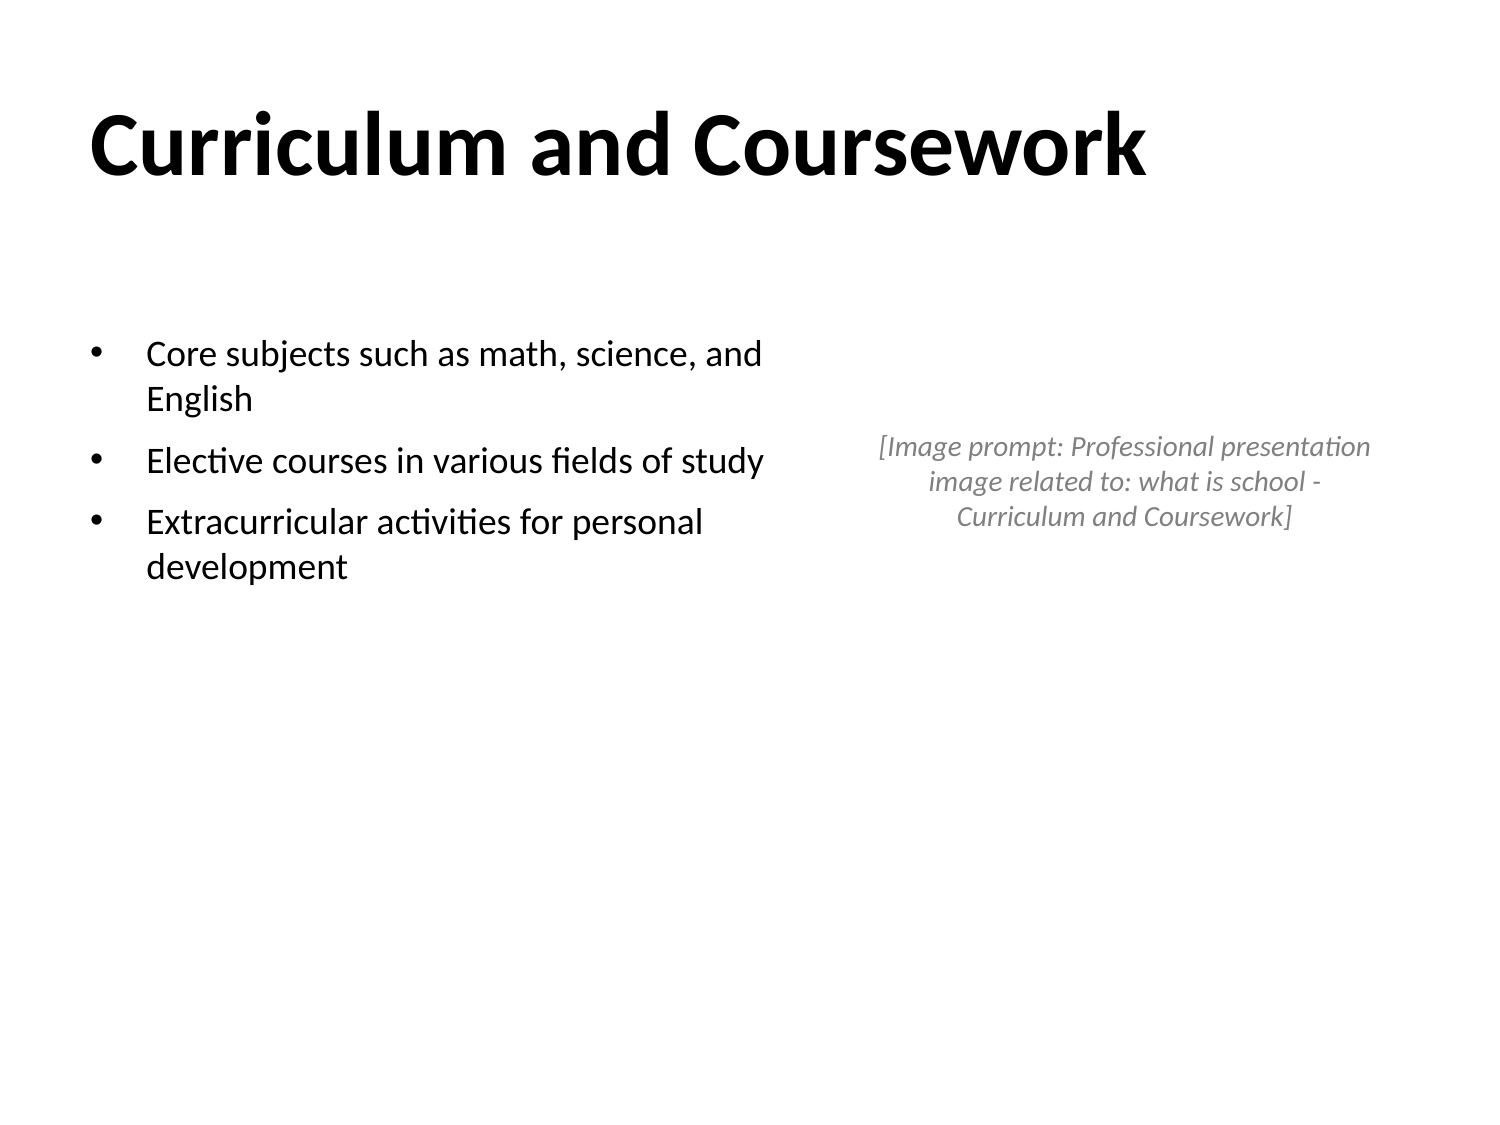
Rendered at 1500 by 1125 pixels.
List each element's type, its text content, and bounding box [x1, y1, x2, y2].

list Core subjects such as math, science, and English Elective courses in various fields of study Extracurricular activities for personal development [75, 224, 788, 900]
title Curriculum and Coursework [75, 45, 1425, 233]
text_box [Image prompt: Professional presentation image related to: what is school - Curriculum and Coursework] [862, 374, 1388, 540]
